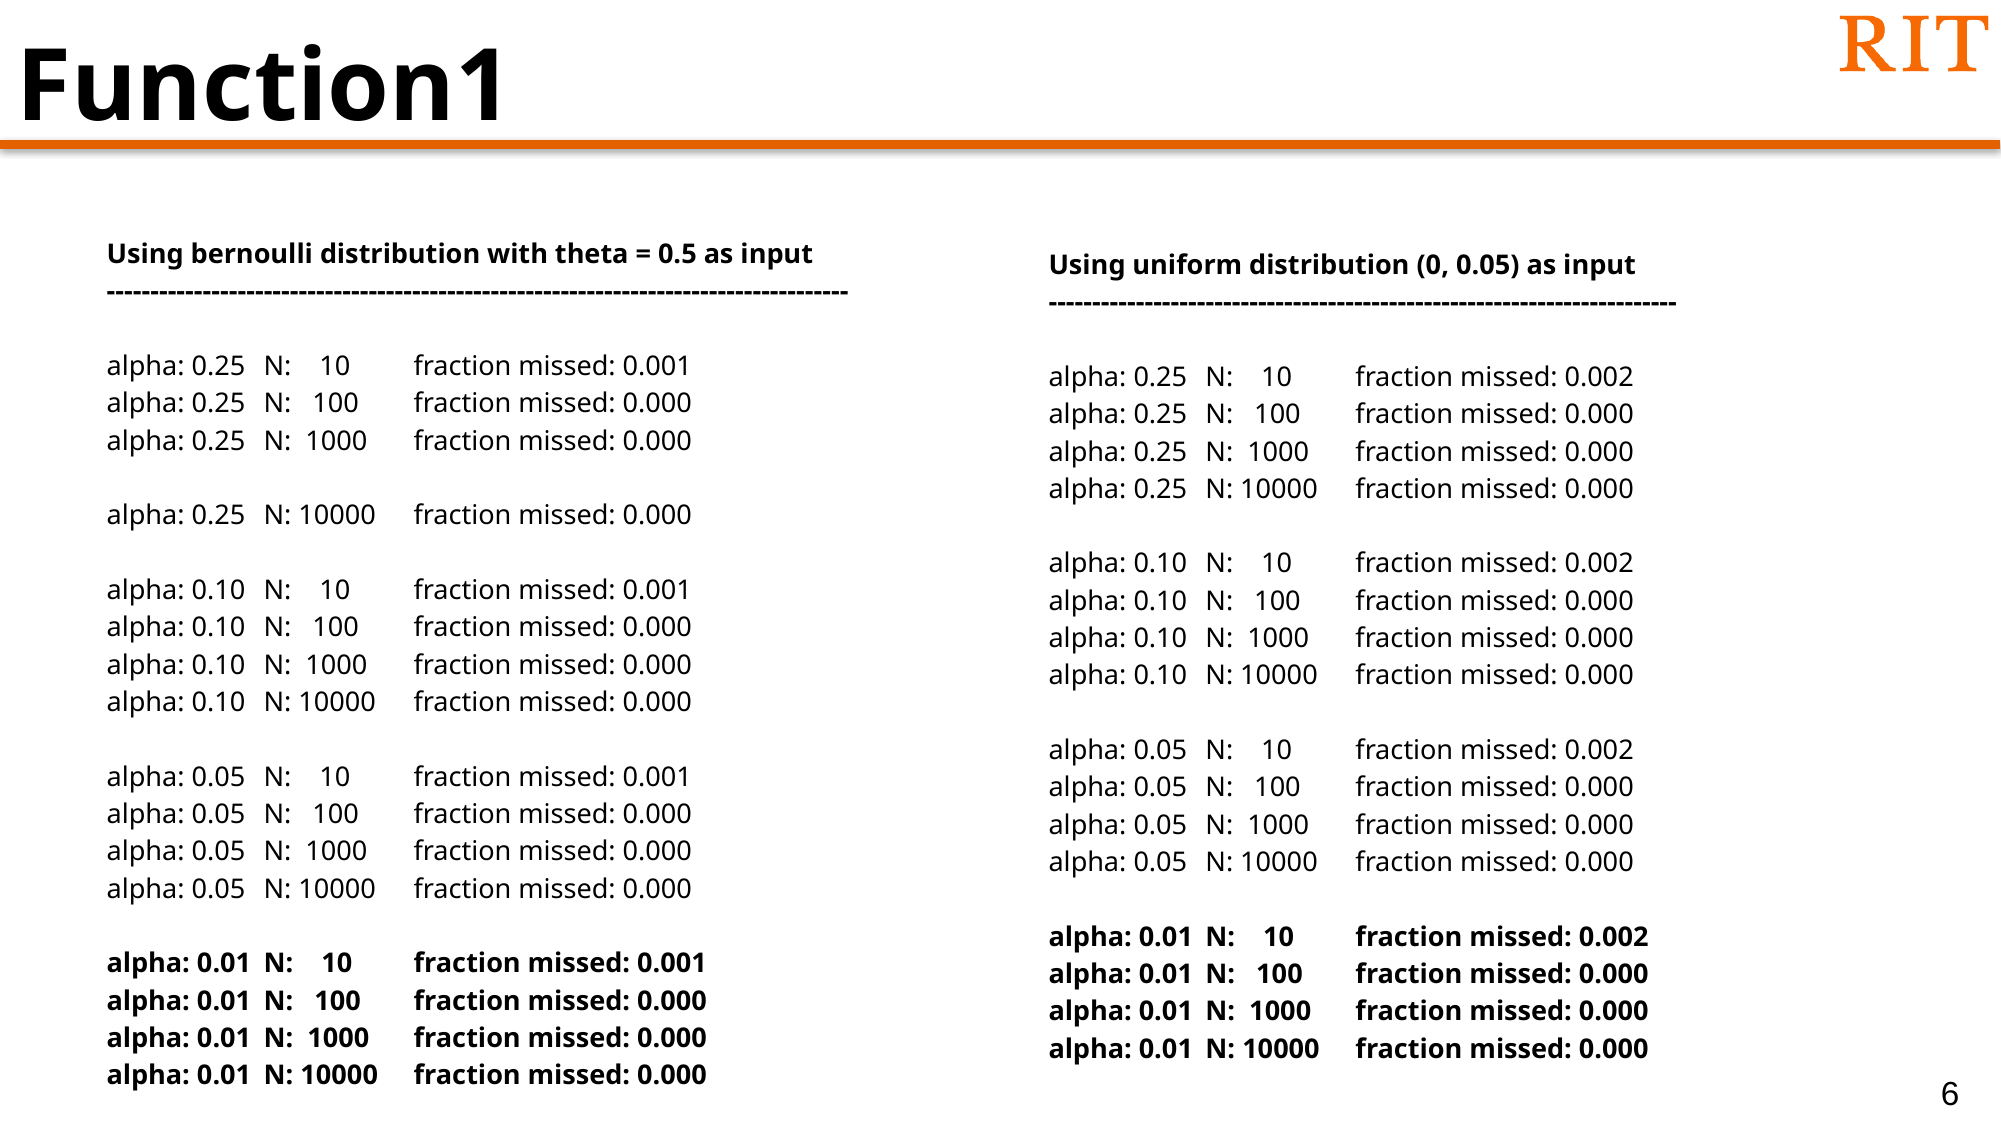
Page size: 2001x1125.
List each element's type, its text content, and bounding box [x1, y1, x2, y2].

list Using bernoulli distribution with theta = 0.5 as input ------------------------------------------------------------------------------------- alpha: 0.25 N: 10 fraction missed: 0.001 alpha: 0.25 N: 100 fraction missed: 0.000 alpha: 0.25 N: 1000 fraction missed: 0.000 alpha: 0.25 N: 10000 fraction missed: 0.000 alpha: 0.10 N: 10 fraction missed: 0.001 alpha: 0.10 N: 100 fraction missed: 0.000 alpha: 0.10 N: 1000 fraction missed: 0.000 alpha: 0.10 N: 10000 fraction missed: 0.000 alpha: 0.05 N: 10 fraction missed: 0.001 alpha: 0.05 N: 100 fraction missed: 0.000 alpha: 0.05 N: 1000 fraction missed: 0.000 alpha: 0.05 N: 10000 fraction missed: 0.000 alpha: 0.01 N: 10 fraction missed: 0.001 alpha: 0.01 N: 100 fraction missed: 0.000 alpha: 0.01 N: 1000 fraction missed: 0.000 alpha: 0.01 N: 10000 fraction missed: 0.000 [91, 191, 1000, 1080]
picture [1832, 2, 1994, 85]
text_box Using uniform distribution (0, 0.05) as input ------------------------------------------------------------------------ alpha: 0.25 N: 10 fraction missed: 0.002 alpha: 0.25 N: 100 fraction missed: 0.000 alpha: 0.25 N: 1000 fraction missed: 0.000 alpha: 0.25 N: 10000 fraction missed: 0.000 alpha: 0.10 N: 10 fraction missed: 0.002 alpha: 0.10 N: 100 fraction missed: 0.000 alpha: 0.10 N: 1000 fraction missed: 0.000 alpha: 0.10 N: 10000 fraction missed: 0.000 alpha: 0.05 N: 10 fraction missed: 0.002 alpha: 0.05 N: 100 fraction missed: 0.000 alpha: 0.05 N: 1000 fraction missed: 0.000 alpha: 0.05 N: 10000 fraction missed: 0.000 alpha: 0.01 N: 10 fraction missed: 0.002 alpha: 0.01 N: 100 fraction missed: 0.000 alpha: 0.01 N: 1000 fraction missed: 0.000 alpha: 0.01 N: 10000 fraction missed: 0.000 [1033, 227, 1851, 1094]
title Function1 [1, 13, 1851, 137]
